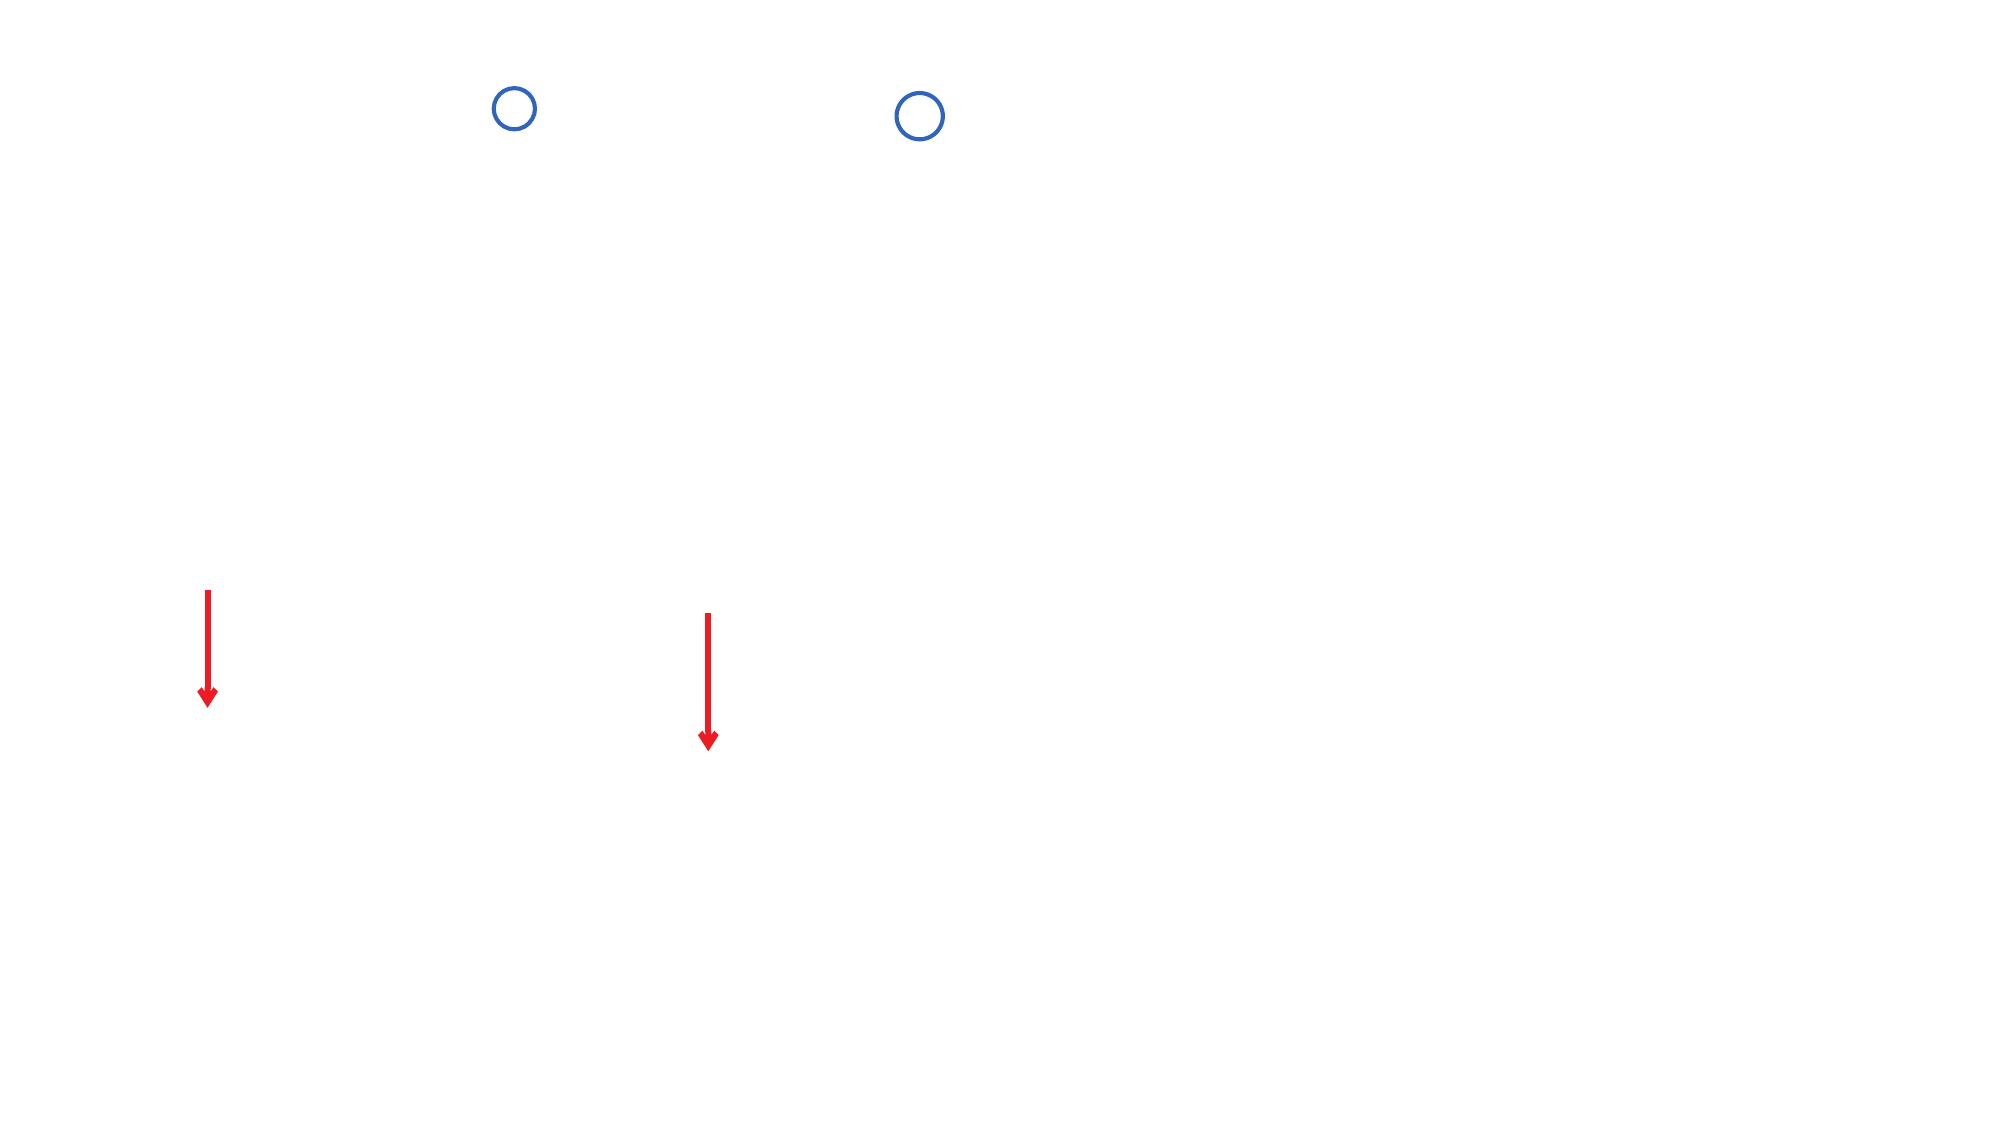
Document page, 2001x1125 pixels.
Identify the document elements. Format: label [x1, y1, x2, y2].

text_box [895, 91, 944, 141]
text_box [492, 87, 537, 131]
